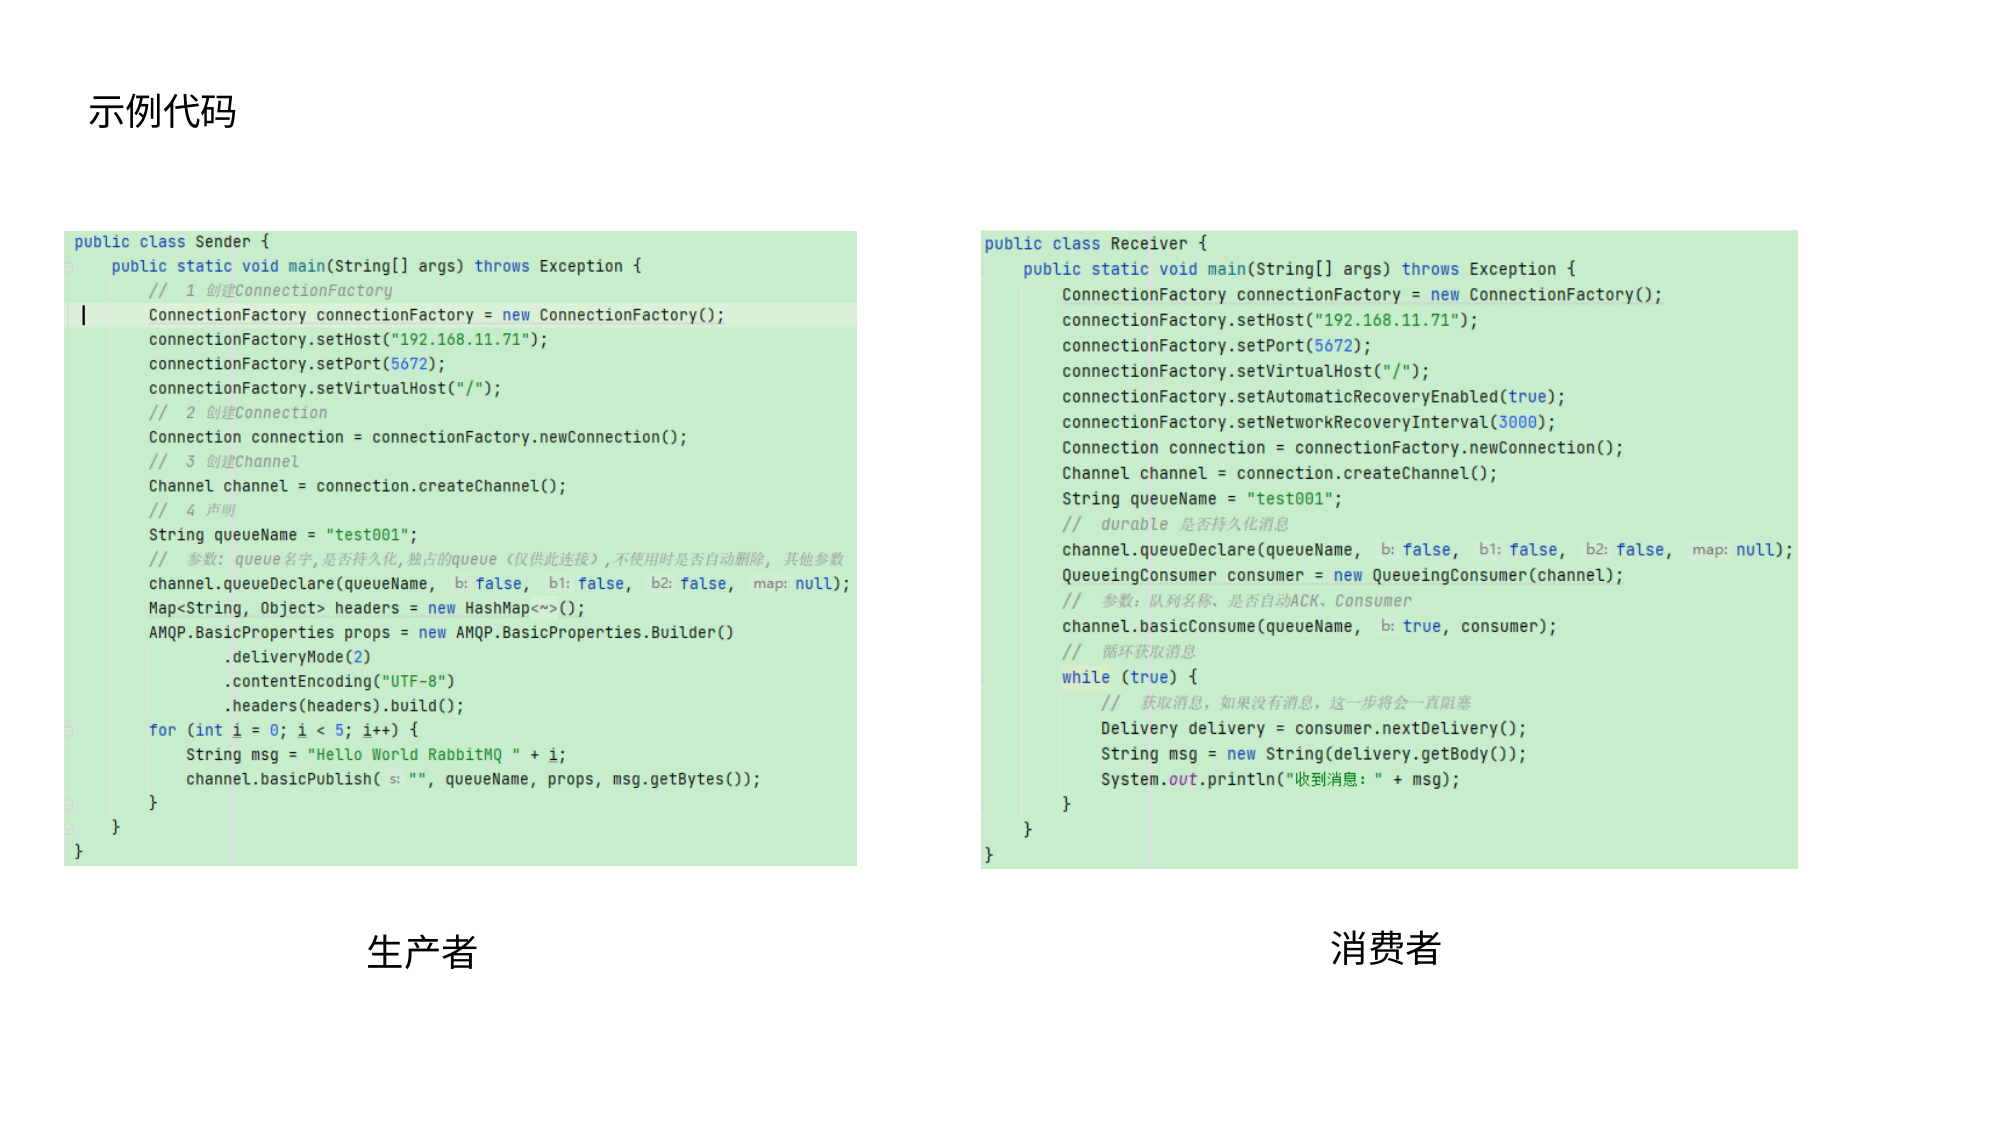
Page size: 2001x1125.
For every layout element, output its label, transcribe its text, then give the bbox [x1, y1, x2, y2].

text_box 消费者 [1315, 917, 1548, 978]
picture [64, 231, 857, 866]
picture [981, 230, 1798, 869]
text_box 示例代码 [73, 80, 560, 141]
text_box 生产者 [351, 921, 584, 982]
